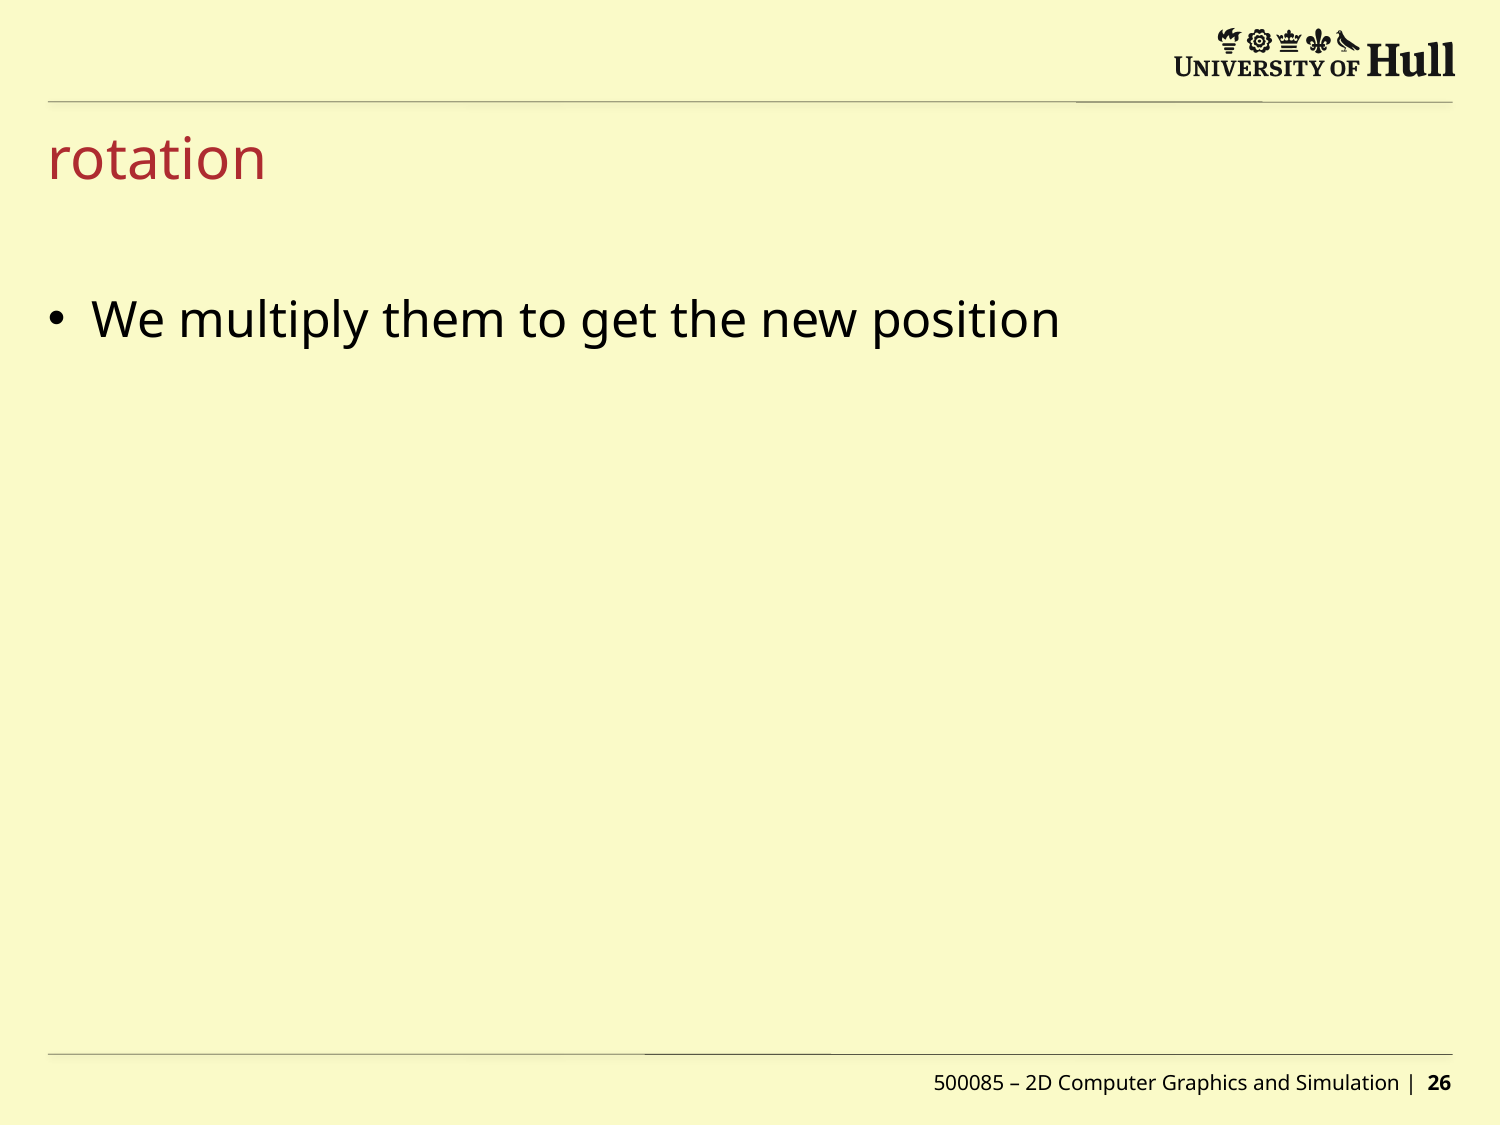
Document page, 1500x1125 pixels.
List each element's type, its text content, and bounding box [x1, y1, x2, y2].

picture [1154, 8, 1475, 96]
footer 500085 – 2D Computer Graphics and Simulation | 26 [701, 1070, 1452, 1098]
title rotation [47, 120, 1453, 275]
